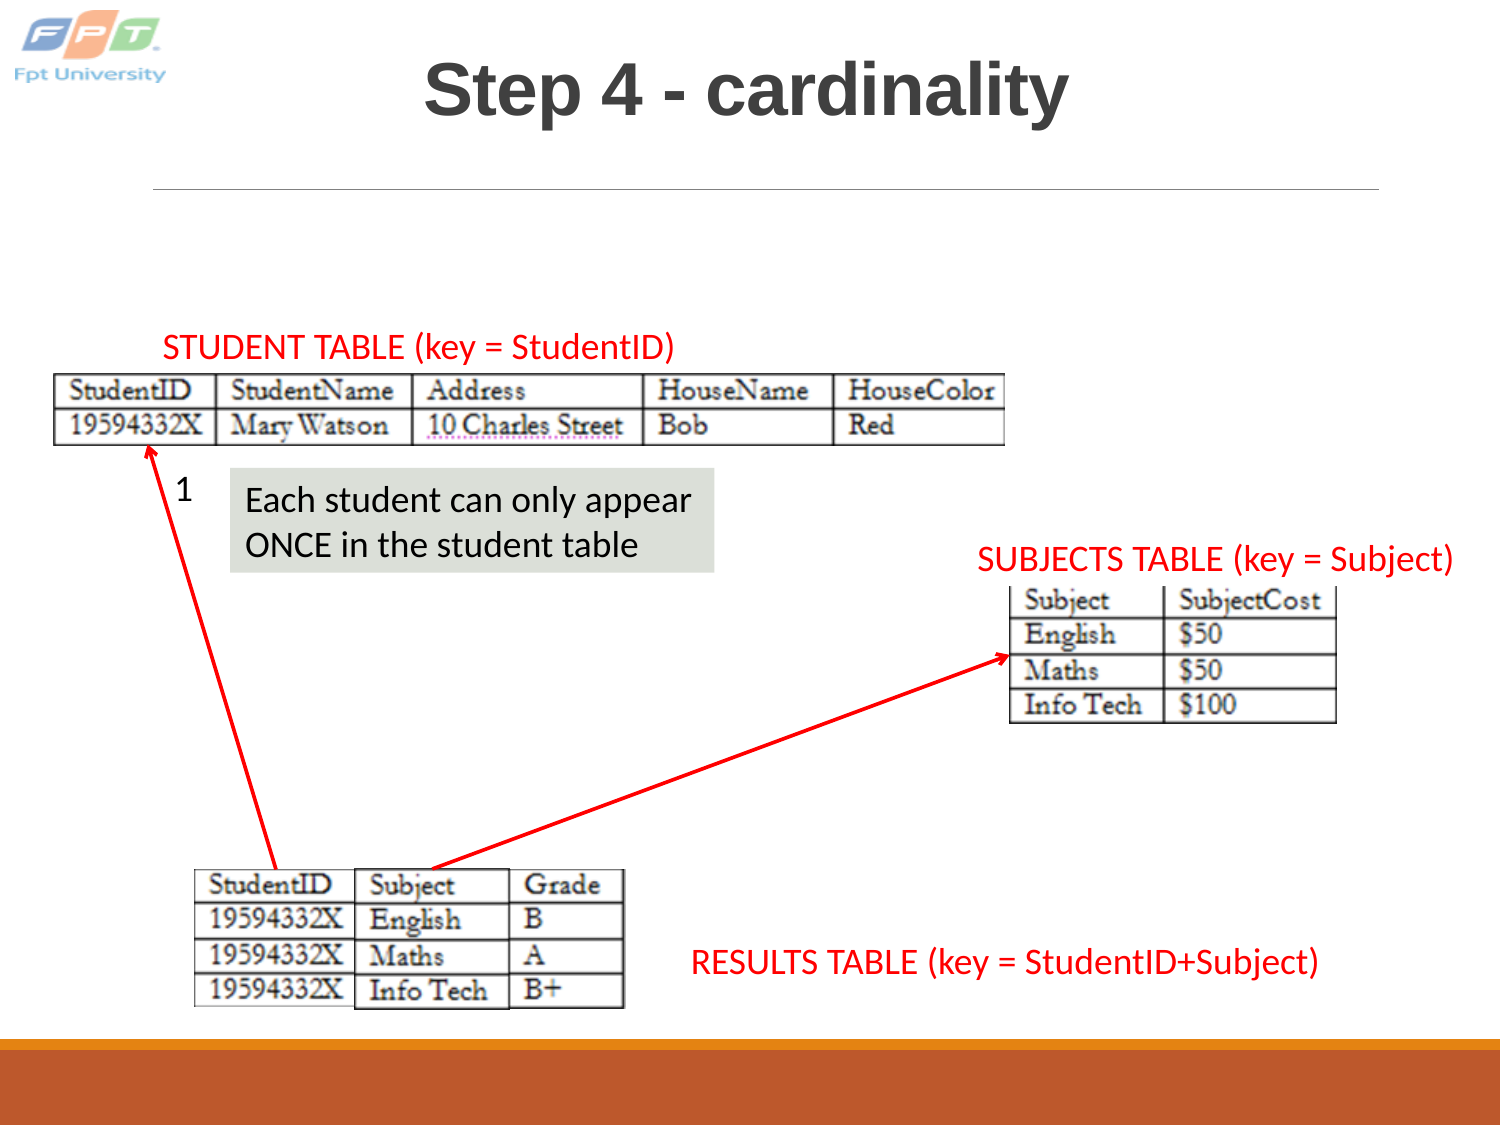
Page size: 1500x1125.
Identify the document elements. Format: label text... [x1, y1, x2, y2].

text_box STUDENT TABLE (key = StudentID) [147, 314, 904, 370]
title Step 4 - cardinality [96, 47, 1399, 185]
picture [1009, 585, 1337, 725]
text_box RESULTS TABLE (key = StudentID+Subject) [836, 929, 1432, 990]
title 3NF decomposition algorithm – self studying [15, 10, 166, 83]
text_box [613, 472, 829, 1052]
text_box Each student can only appear ONCE in the student table [230, 467, 715, 573]
text_box 1 [159, 456, 219, 516]
picture [52, 372, 1006, 446]
text_box SUBJECTS TABLE (key = Subject) [962, 527, 1500, 587]
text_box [0, 592, 425, 722]
picture [194, 868, 613, 1011]
